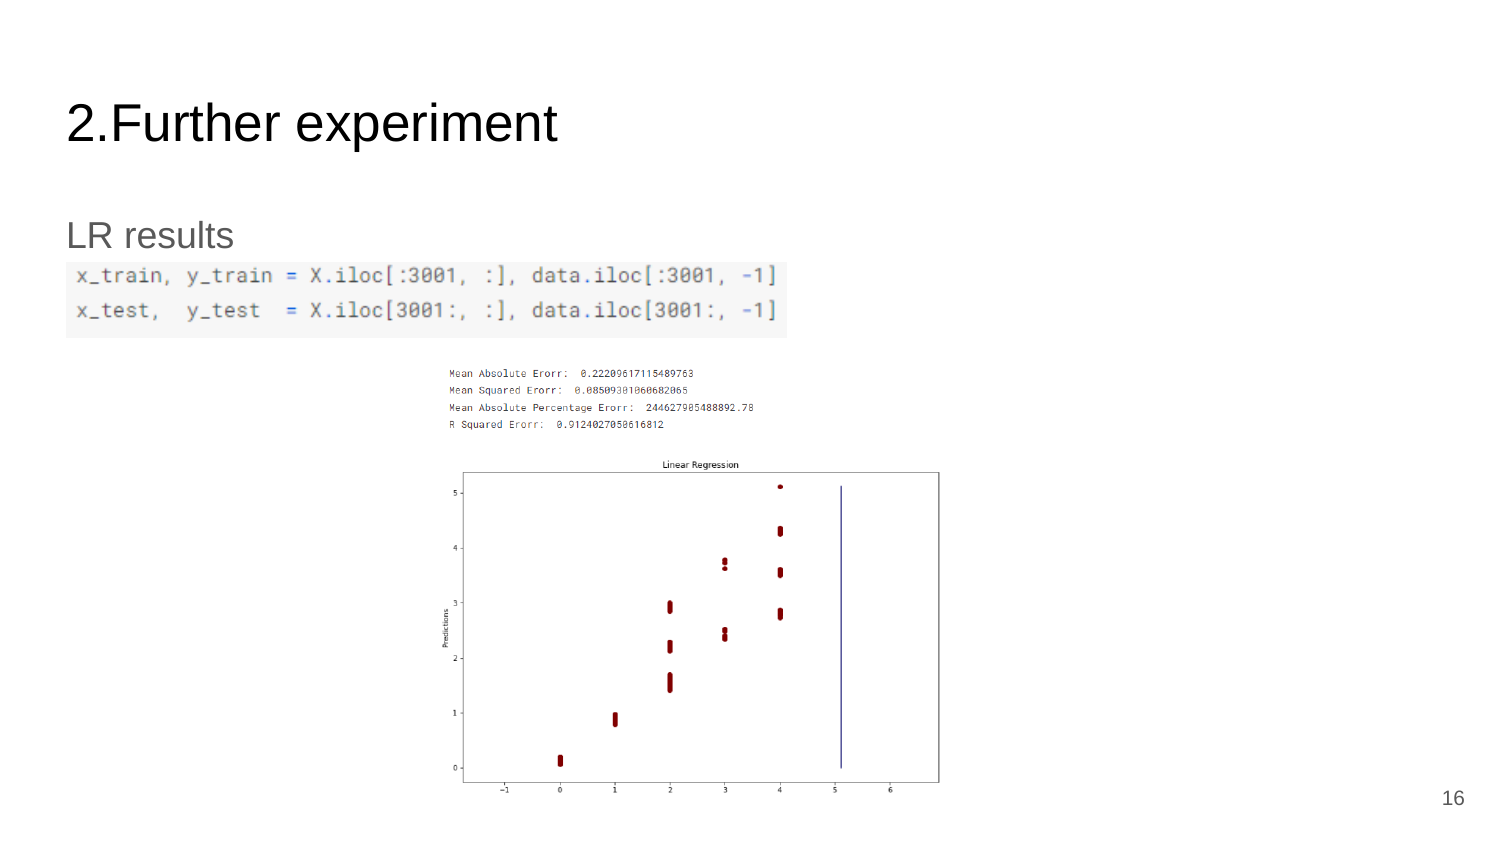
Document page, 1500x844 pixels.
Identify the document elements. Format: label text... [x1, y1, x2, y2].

title 2.Further experiment [51, 72, 1449, 167]
list LR results [51, 189, 1449, 750]
picture [66, 262, 788, 338]
picture [440, 362, 963, 795]
slide_number ‹#› [1389, 764, 1480, 830]
